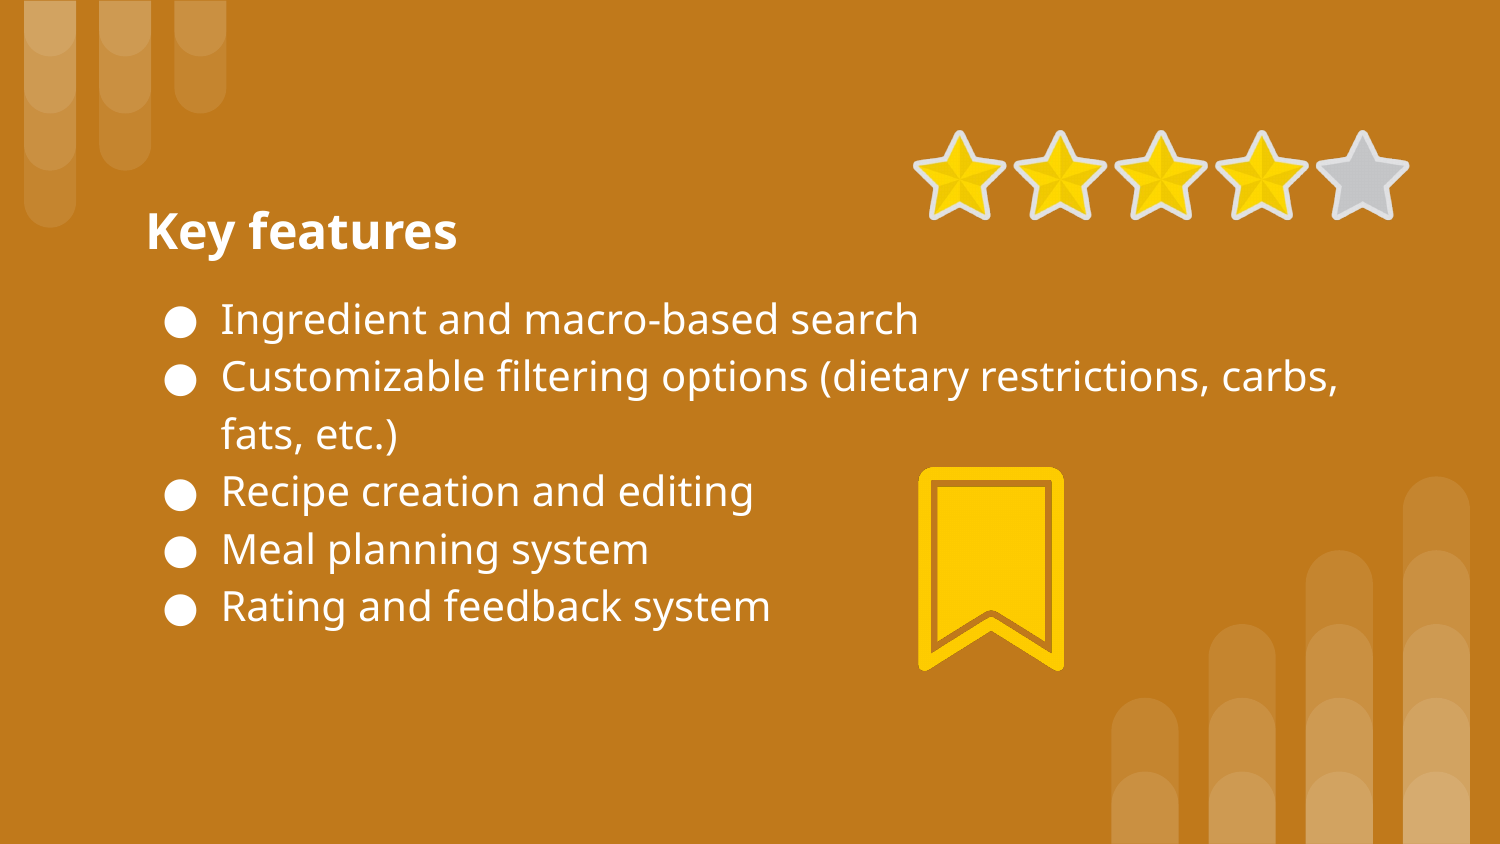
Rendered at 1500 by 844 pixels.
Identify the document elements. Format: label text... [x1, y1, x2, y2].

picture [889, 97, 1434, 253]
picture [889, 467, 1093, 671]
title Key features Ingredient and macro-based search Customizable filtering options (dietary restrictions, carbs, fats, etc.) Recipe creation and editing Meal planning system Rating and feedback system [130, 155, 1370, 750]
